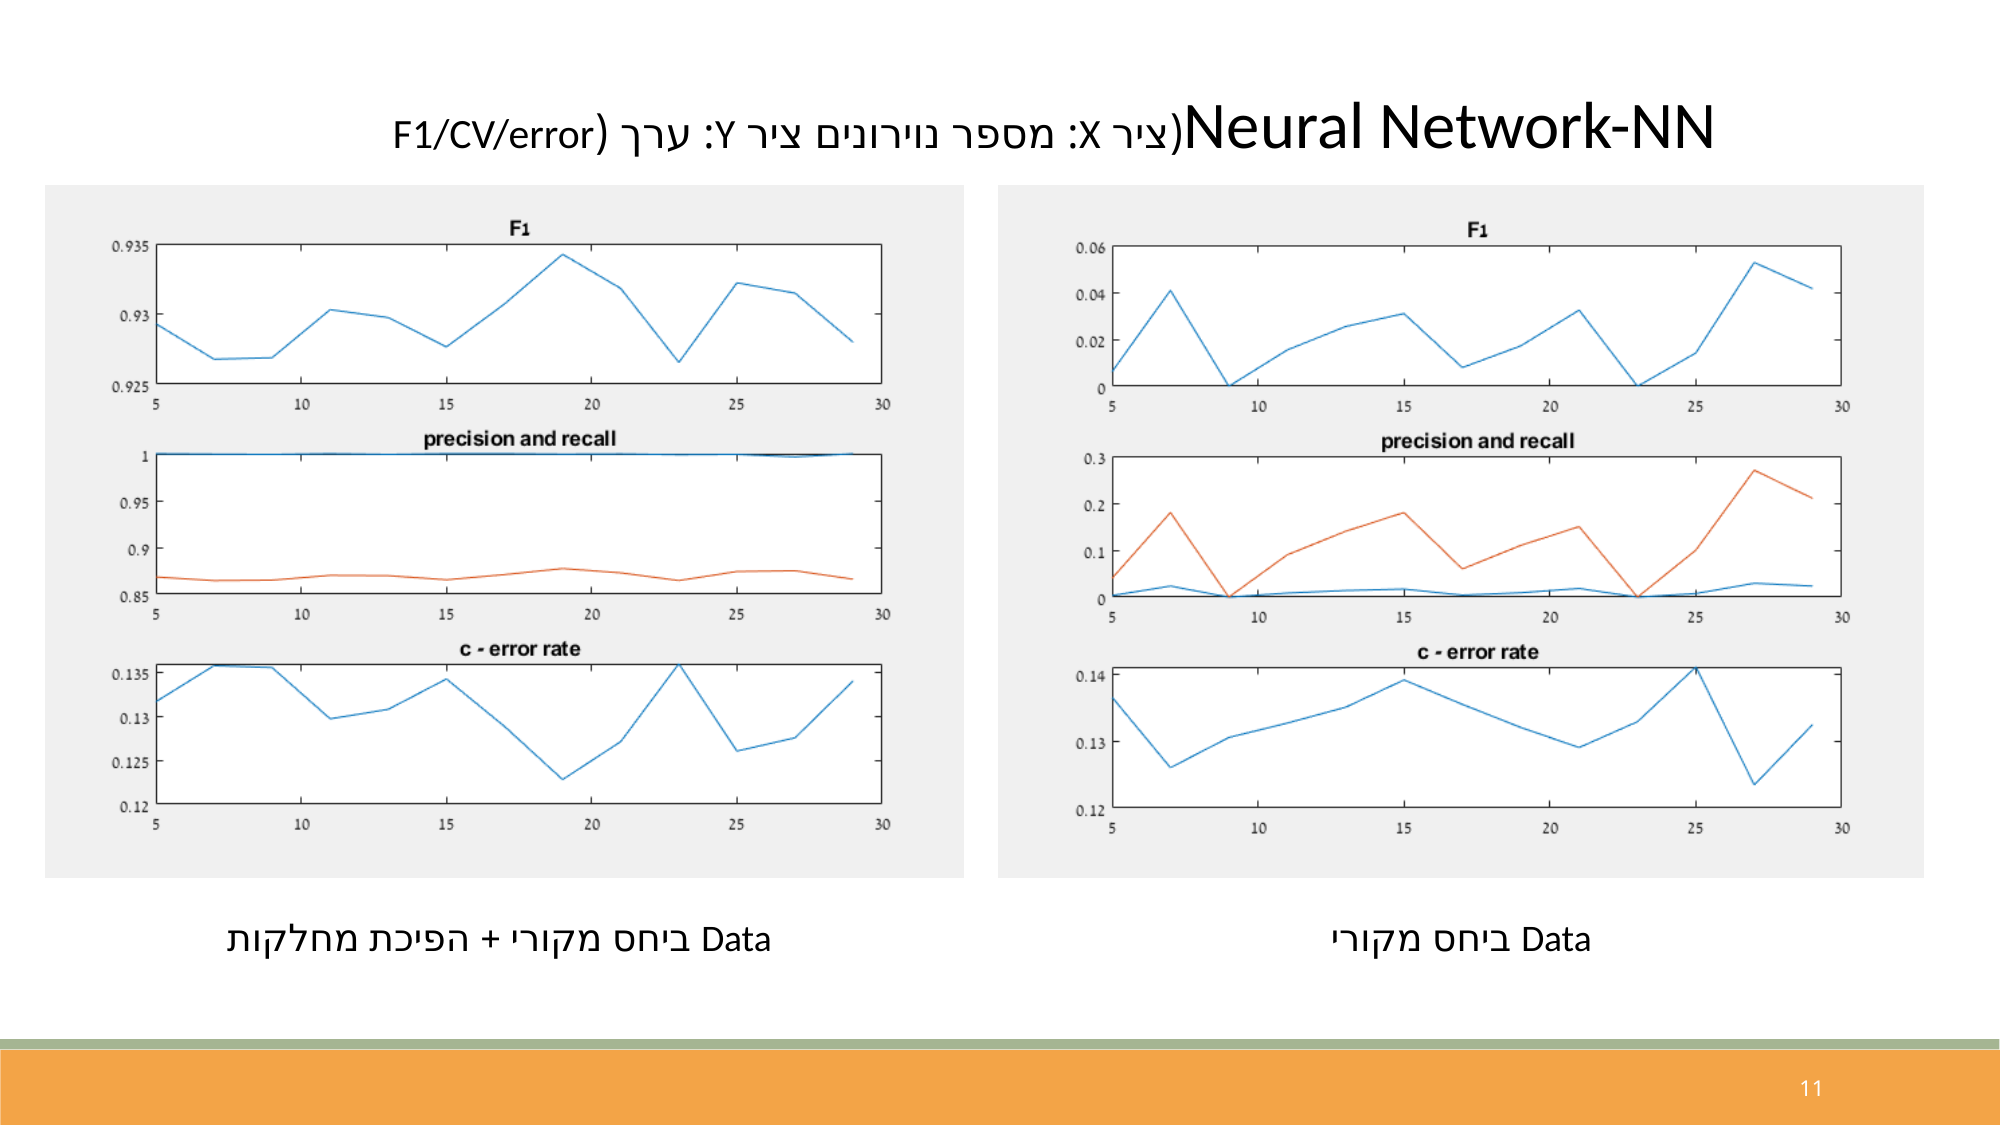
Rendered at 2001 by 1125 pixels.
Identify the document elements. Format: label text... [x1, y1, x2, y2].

picture [44, 184, 965, 879]
text_box Neural Network-NN(ציר X: מספר נוירונים ציר Y: ערך (F1/CV/error [377, 74, 1750, 170]
text_box Data ביחס מקורי + הפיכת מחלקות [212, 906, 787, 967]
picture [998, 184, 1925, 879]
slide_number 11 [1624, 1059, 1840, 1120]
text_box Data ביחס מקורי [1315, 906, 1607, 967]
